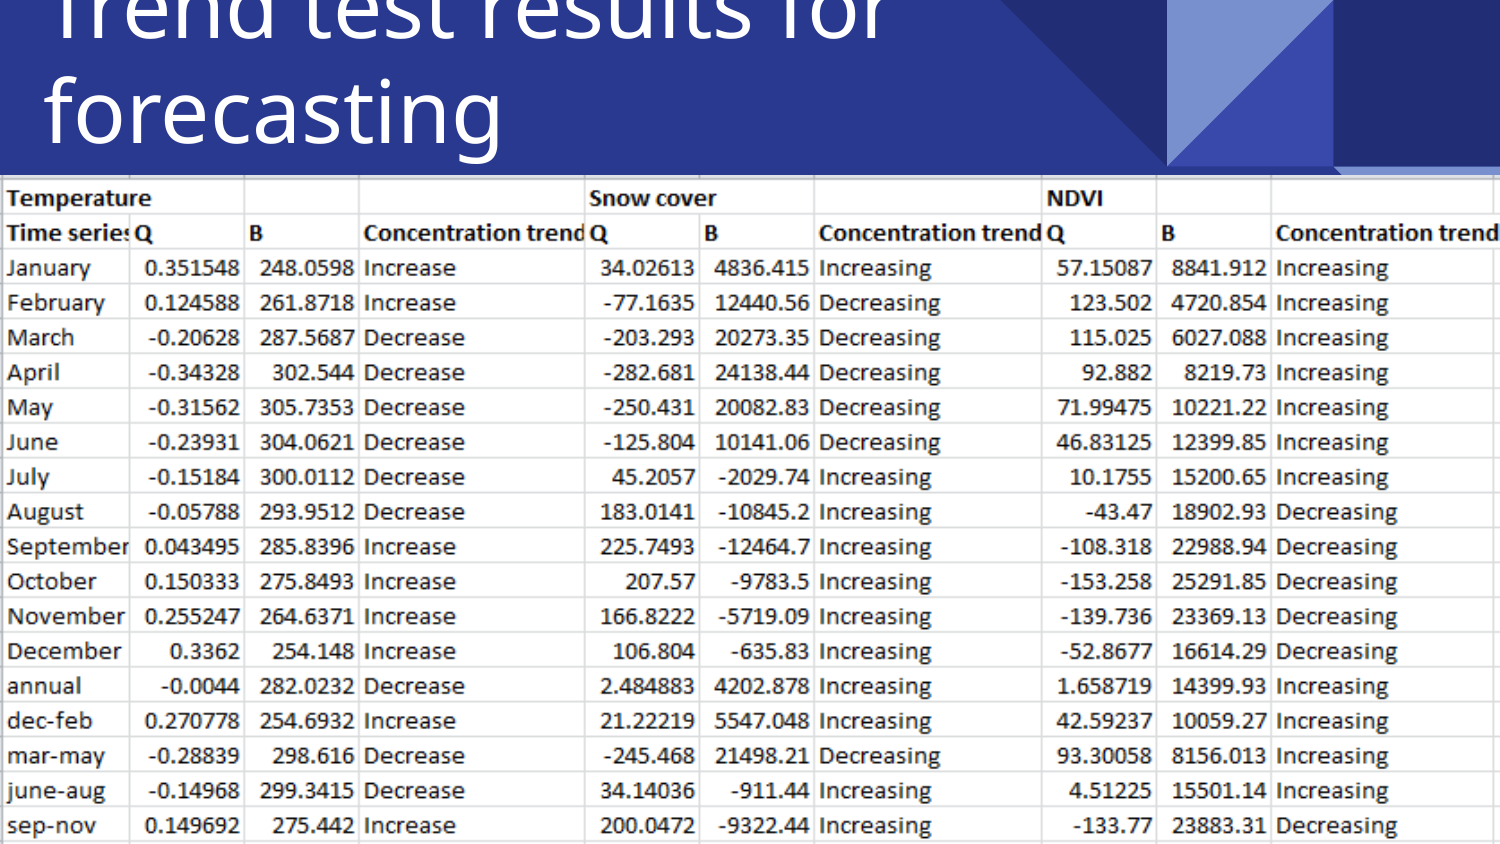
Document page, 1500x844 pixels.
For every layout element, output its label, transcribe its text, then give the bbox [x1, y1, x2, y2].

title Trend test results for forecasting [28, 38, 1377, 174]
picture [0, 175, 1500, 844]
